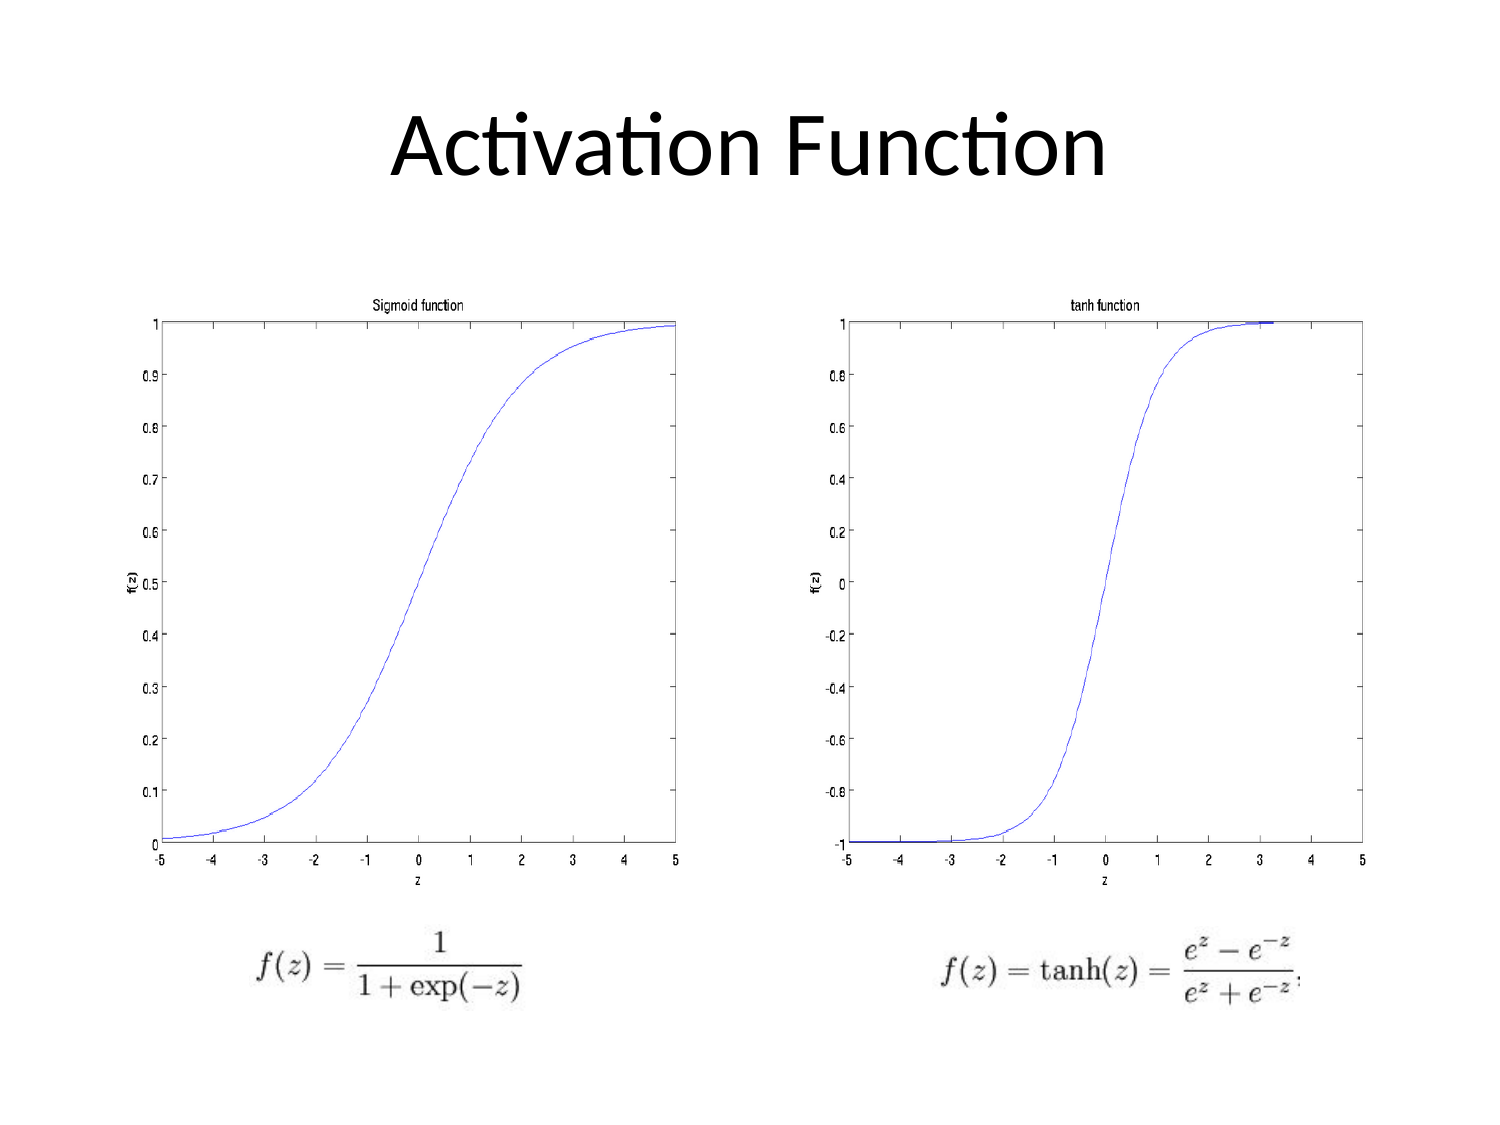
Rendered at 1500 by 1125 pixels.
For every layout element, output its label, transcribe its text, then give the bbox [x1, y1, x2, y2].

picture [249, 924, 527, 1012]
title Activation Function [75, 45, 1425, 233]
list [74, 274, 738, 913]
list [762, 274, 1426, 913]
picture [932, 926, 1301, 1010]
